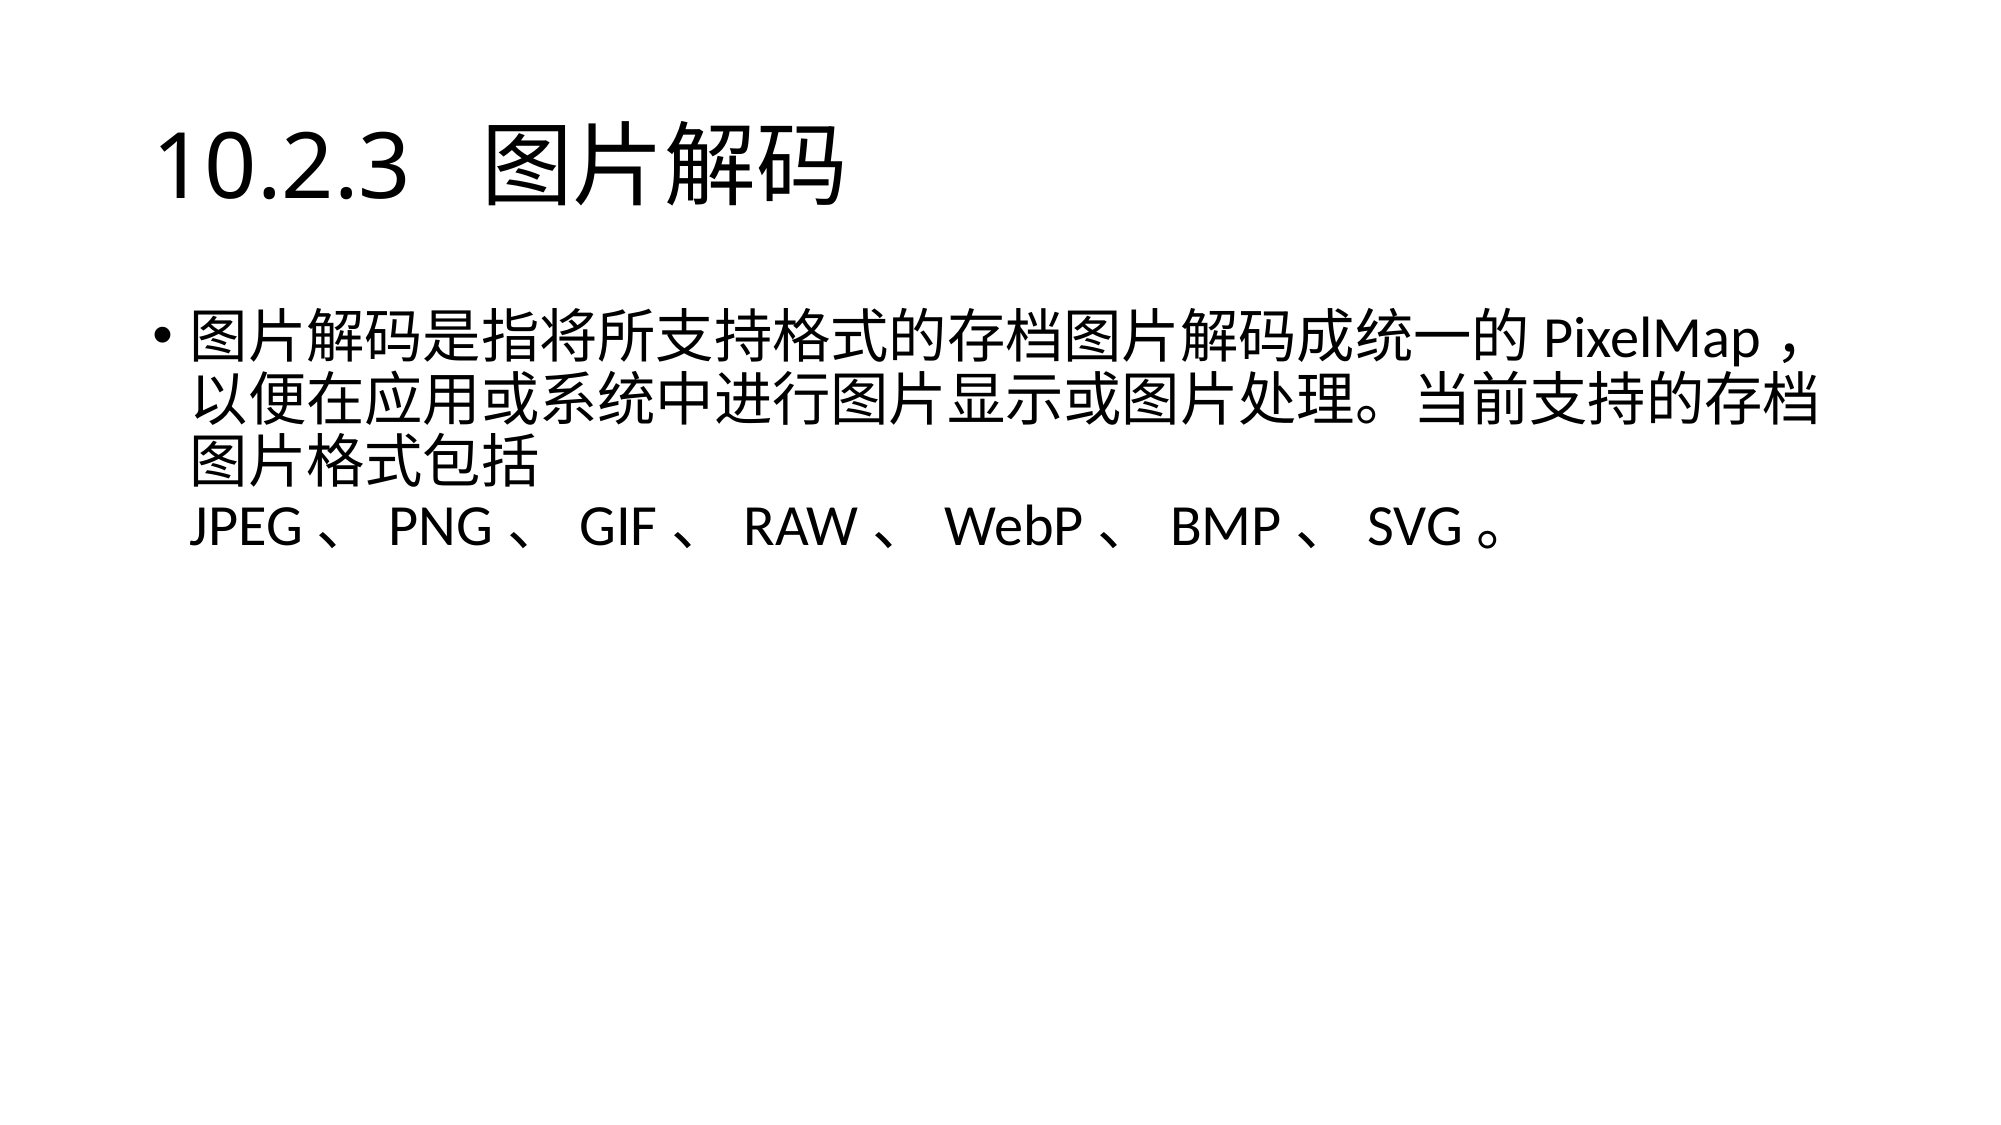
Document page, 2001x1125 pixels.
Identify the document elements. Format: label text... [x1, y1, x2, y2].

list 图片解码是指将所支持格式的存档图片解码成统一的PixelMap，以便在应用或系统中进行图片显示或图片处理。当前支持的存档图片格式包括JPEG、PNG、GIF、RAW、WebP、BMP、SVG。 [137, 299, 1863, 1014]
title 10.2.3 图片解码 [137, 59, 1863, 278]
